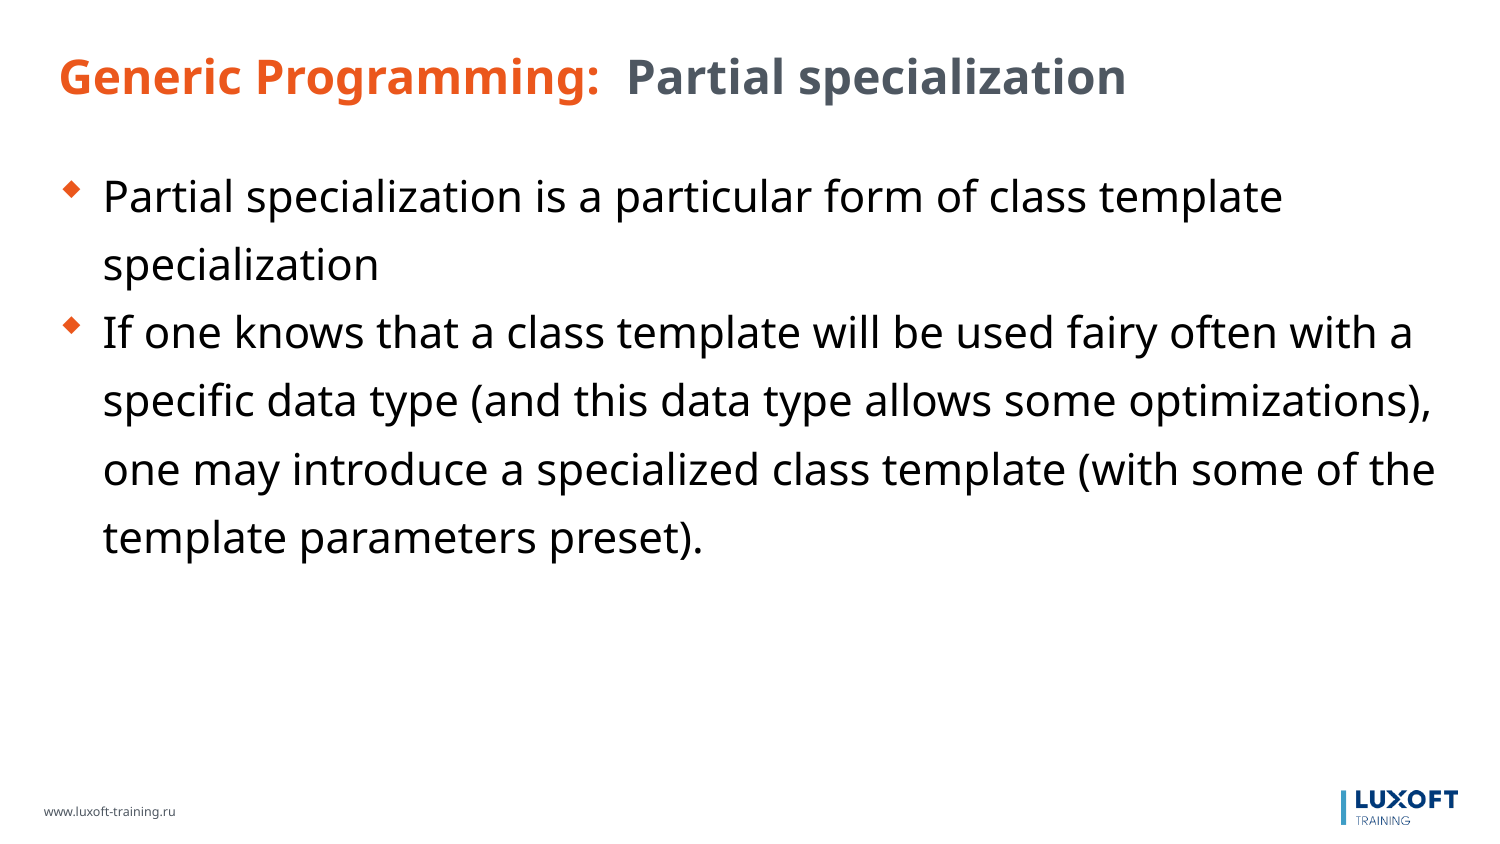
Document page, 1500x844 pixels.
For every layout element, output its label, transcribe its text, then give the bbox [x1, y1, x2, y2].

picture [1341, 790, 1458, 825]
text_box Partial specialization is a particular form of class template specialization If one knows that a class template will be used fairy often with a specific data type (and this data type allows some optimizations), one may introduce a specialized class template (with some of the template parameters preset). [47, 147, 1457, 763]
text_box Generic Programming: Partial specialization [47, 45, 1457, 107]
